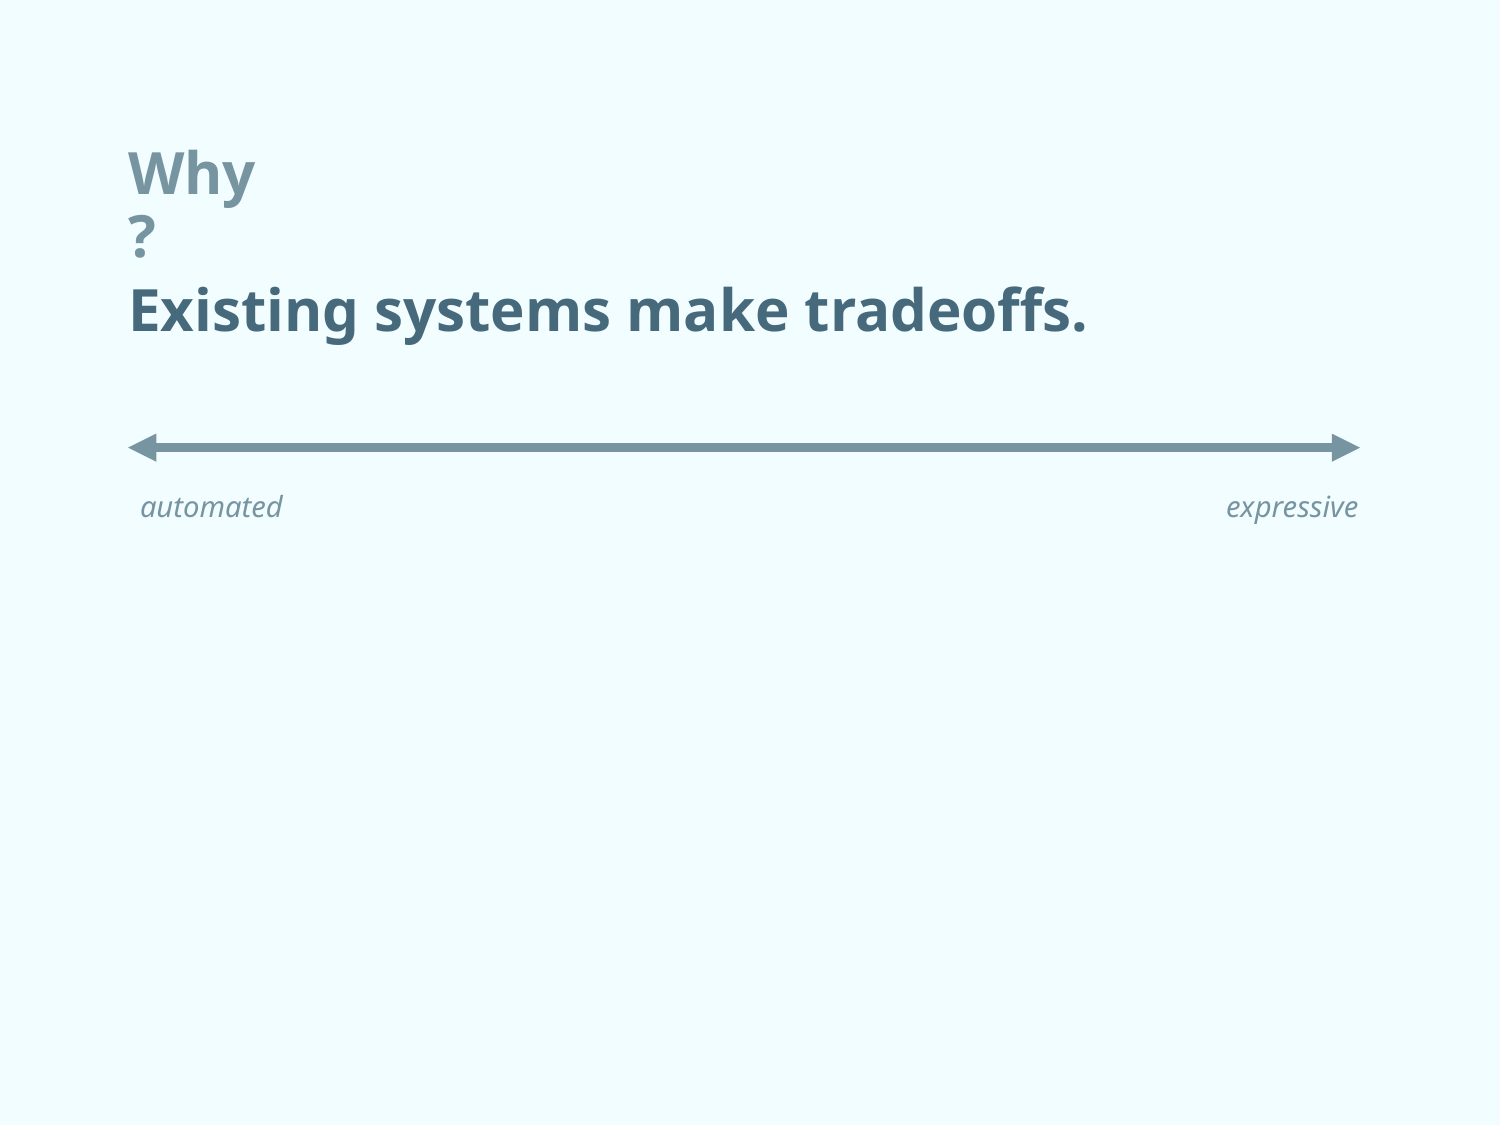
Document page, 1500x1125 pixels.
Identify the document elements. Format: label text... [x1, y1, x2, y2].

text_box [123, 447, 1377, 532]
text_box Existing systems make tradeoffs. [113, 210, 1120, 352]
title Why? [113, 59, 290, 210]
